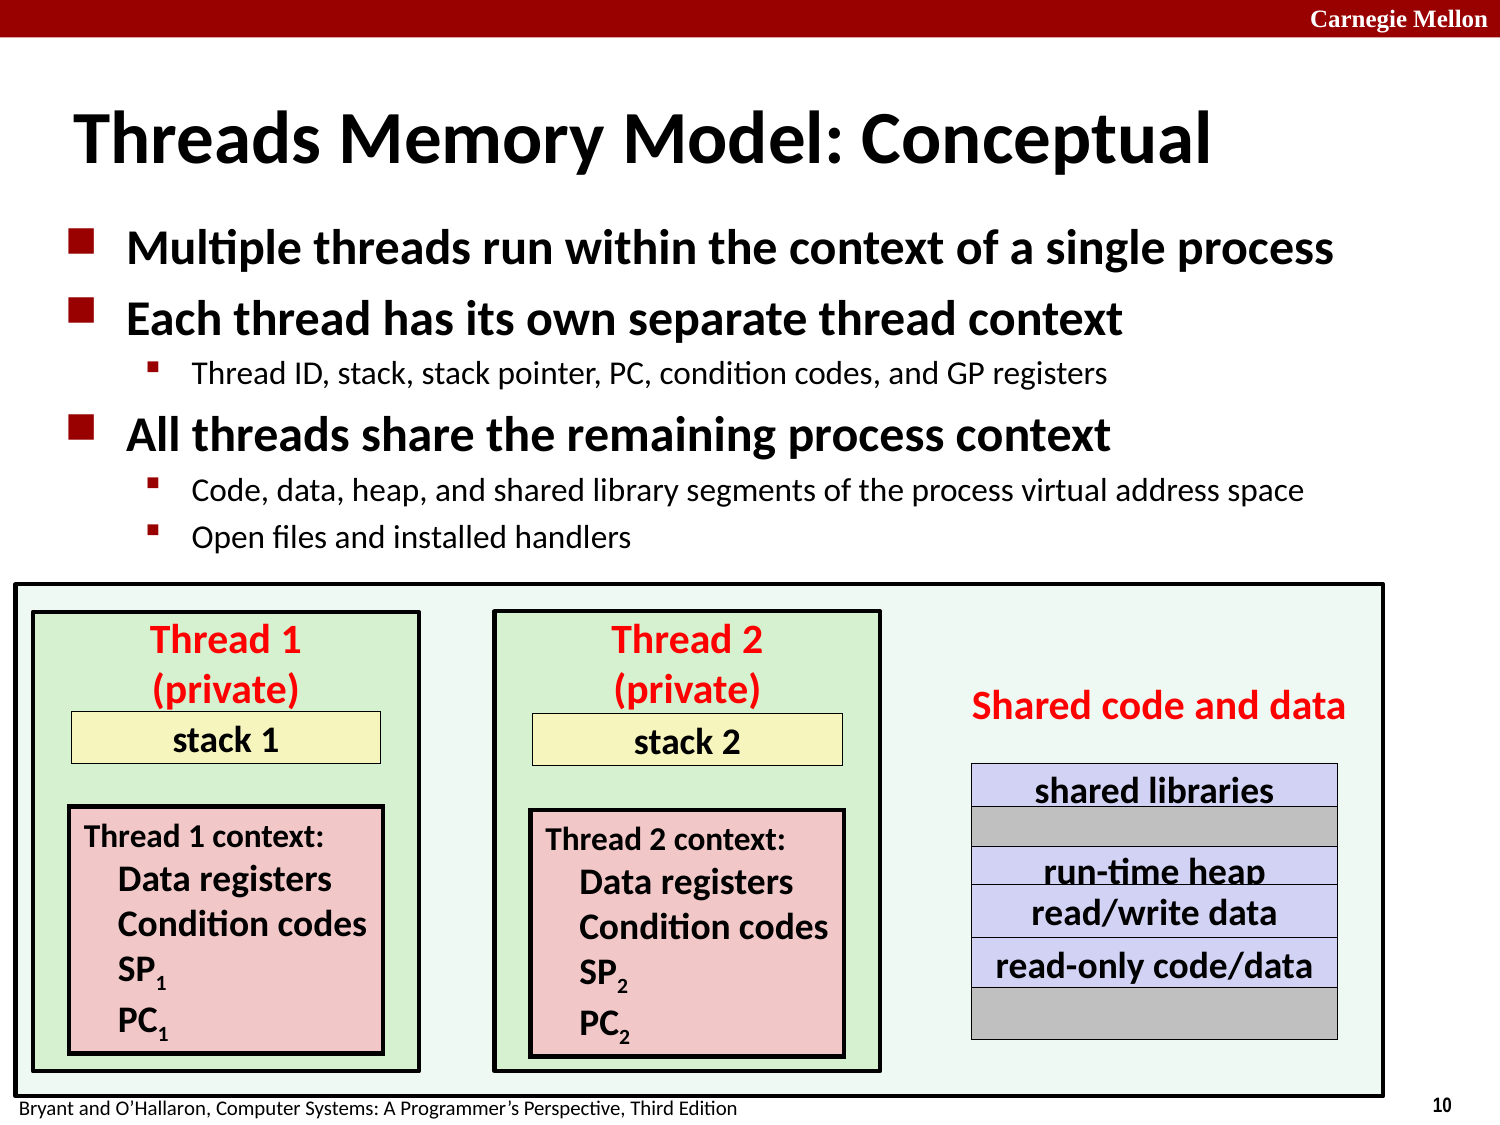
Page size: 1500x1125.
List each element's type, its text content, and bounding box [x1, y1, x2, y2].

text_box Thread 1 (private) [134, 604, 317, 720]
text_box stack 1 [71, 711, 381, 764]
list Multiple threads run within the context of a single process Each thread has its own separate thread context Thread ID, stack, stack pointer, PC, condition codes, and GP registers All threads share the remaining process context Code, data, heap, and shared library segments of the process virtual address space Open files and installed handlers [54, 207, 1401, 593]
text_box [15, 584, 1384, 1097]
text_box [494, 611, 881, 1072]
text_box [33, 611, 419, 1072]
title Threads Memory Model: Conceptual [58, 71, 1305, 197]
text_box Shared code and data [947, 670, 1362, 735]
text_box Thread 2 context: Data registers Condition codes SP2 PC2 [530, 809, 845, 1057]
text_box stack 2 [532, 713, 843, 766]
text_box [971, 762, 1338, 1040]
text_box Thread 2 (private) [596, 604, 779, 720]
text_box Thread 1 context: Data registers Condition codes SP1 PC1 [69, 806, 383, 1054]
